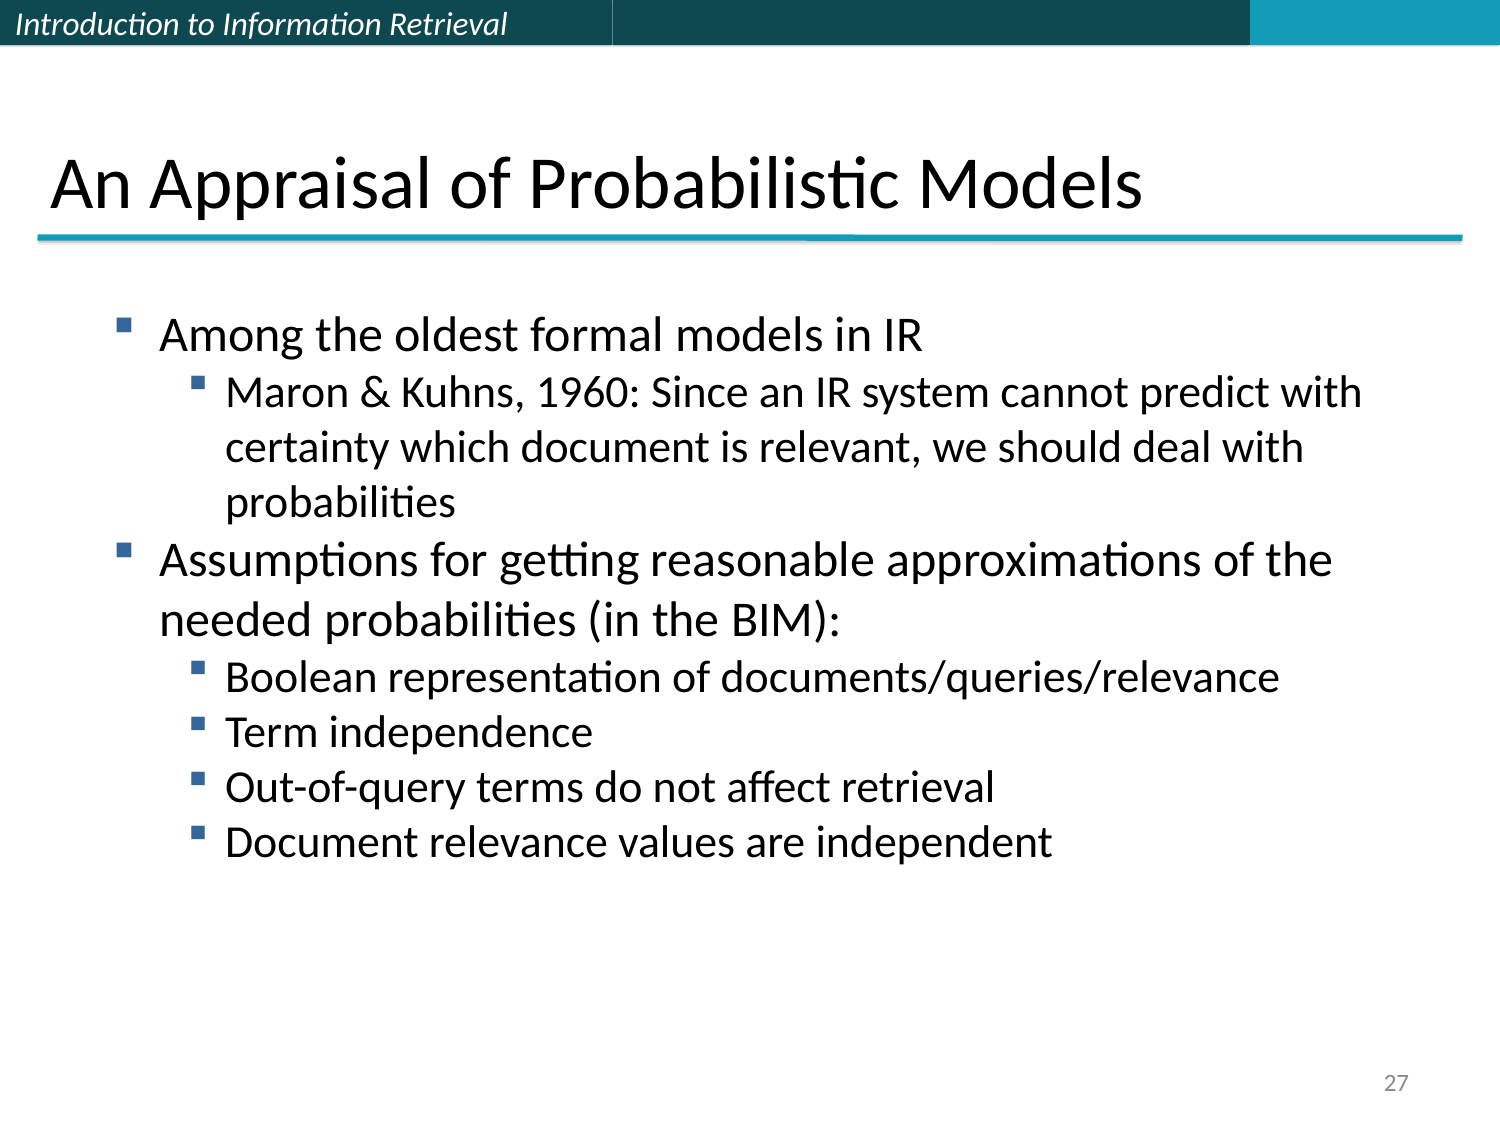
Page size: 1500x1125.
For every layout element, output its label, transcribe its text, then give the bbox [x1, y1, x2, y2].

slide_number 27 [1074, 1058, 1425, 1105]
text_box Among the oldest formal models in IR Maron & Kuhns, 1960: Since an IR system cannot predict with certainty which document is relevant, we should deal with probabilities Assumptions for getting reasonable approximations of the needed probabilities (in the BIM): Boolean representation of documents/queries/relevance Term independence Out-of-query terms do not affect retrieval Document relevance values are independent [22, 234, 1418, 1125]
title An Appraisal of Probabilistic Models [34, 16, 1385, 232]
